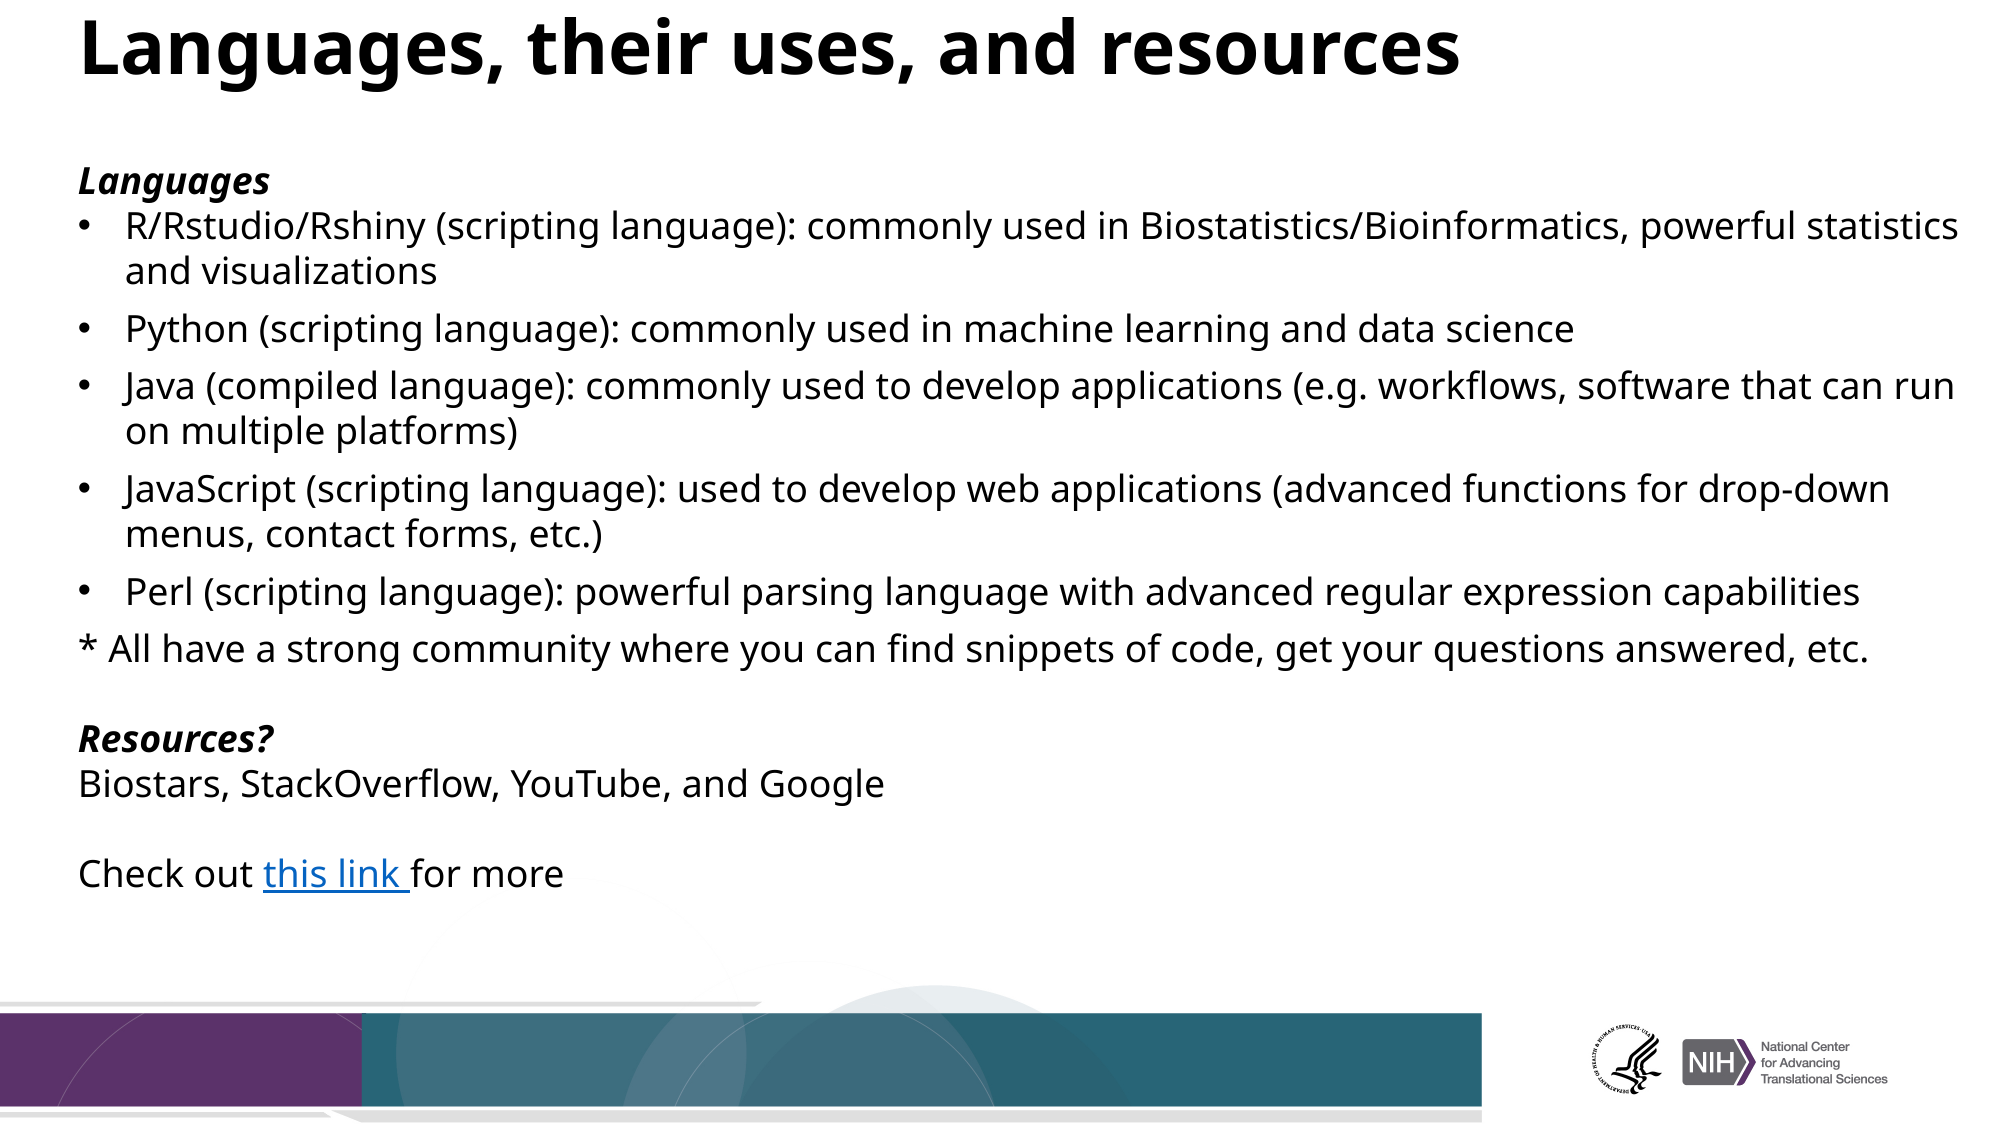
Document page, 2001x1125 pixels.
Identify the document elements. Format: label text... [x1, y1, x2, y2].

title Languages, their uses, and resources [63, 0, 1979, 149]
text_box Languages R/Rstudio/Rshiny (scripting language): commonly used in Biostatistics/Bioinformatics, powerful statistics and visualizations Python (scripting language): commonly used in machine learning and data science Java (compiled language): commonly used to develop applications (e.g. workflows, software that can run on multiple platforms) JavaScript (scripting language): used to develop web applications (advanced functions for drop-down menus, contact forms, etc.) Perl (scripting language): powerful parsing language with advanced regular expression capabilities * All have a strong community where you can find snippets of code, get your questions answered, etc. Resources? Biostars, StackOverflow, YouTube, and Google Check out this link for more [63, 149, 1979, 954]
picture [0, 0, 2000, 1125]
